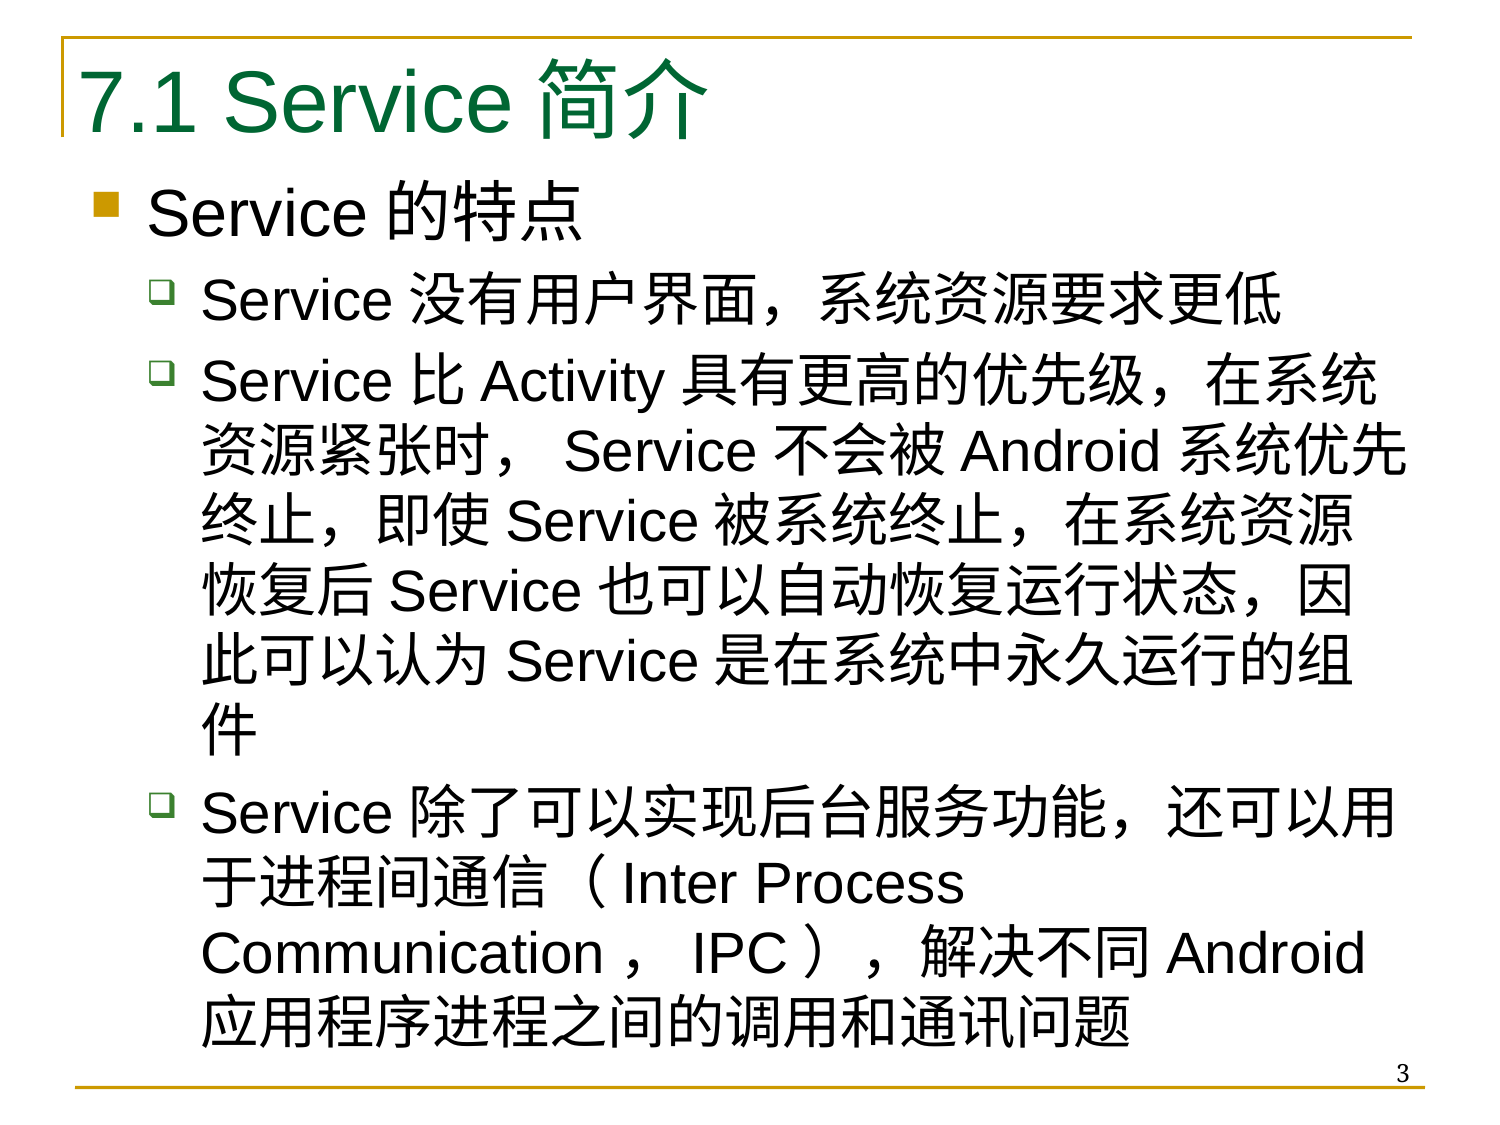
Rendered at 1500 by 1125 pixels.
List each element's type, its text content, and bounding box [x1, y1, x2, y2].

slide_number 3 [1074, 1023, 1426, 1100]
title 7.1 Service简介 [62, 37, 938, 175]
list Service的特点 Service没有用户界面，系统资源要求更低 Service比Activity具有更高的优先级，在系统资源紧张时，Service不会被Android系统优先终止，即使Service被系统终止，在系统资源恢复后Service也可以自动恢复运行状态，因此可以认为Service是在系统中永久运行的组件 Service除了可以实现后台服务功能，还可以用于进程间通信（Inter Process Communication，IPC），解决不同Android应用程序进程之间的调用和通讯问题 [75, 162, 1425, 1013]
